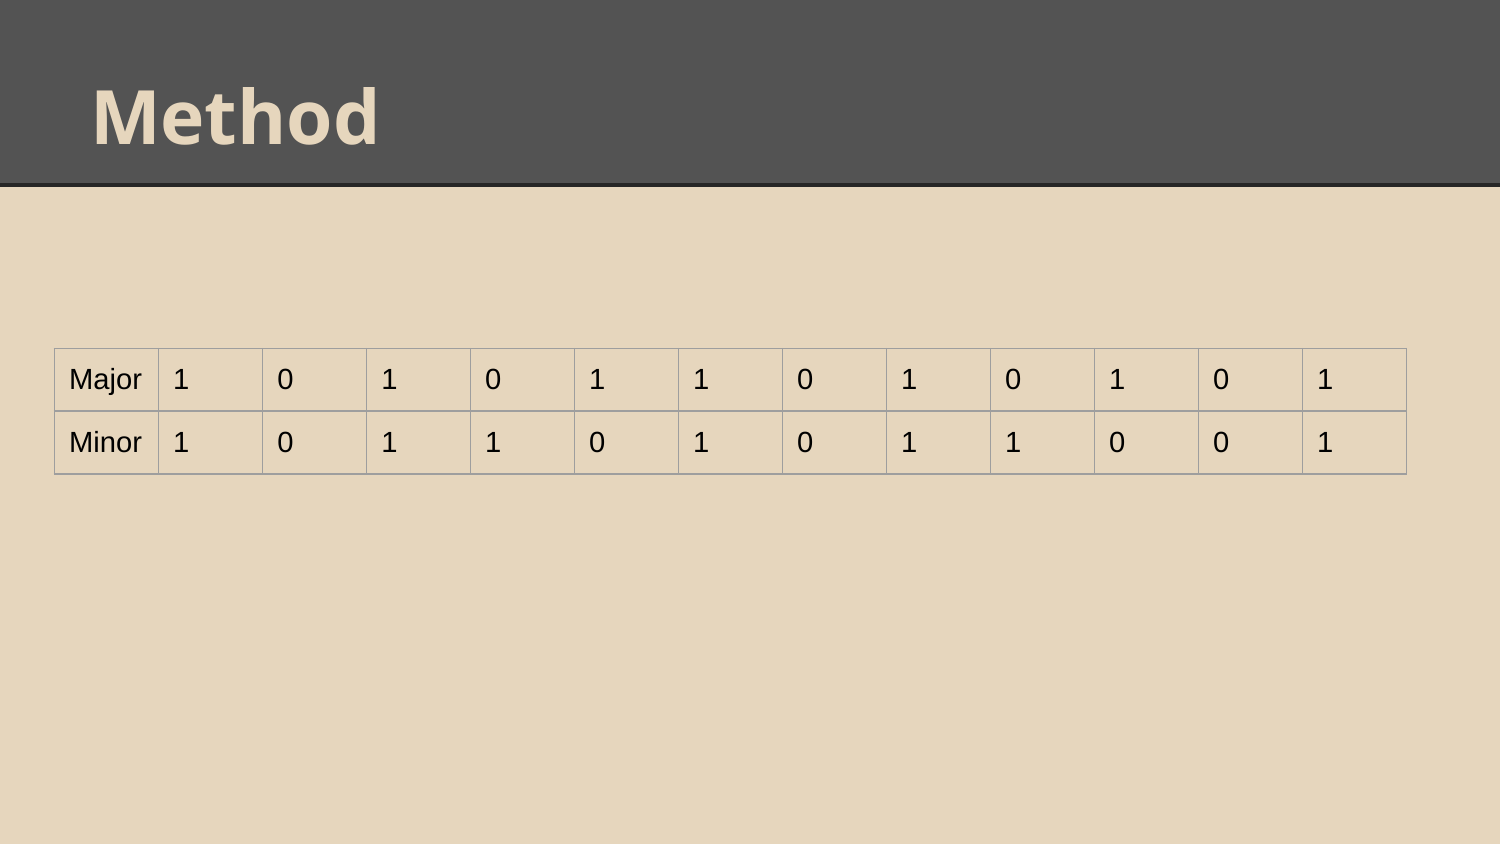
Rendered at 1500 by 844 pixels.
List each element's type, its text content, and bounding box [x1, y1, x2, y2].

table_cell 0 [783, 412, 886, 473]
table_header 1 [1303, 349, 1406, 410]
table_header 0 [471, 349, 574, 410]
table_cell 0 [263, 412, 366, 473]
table_header 1 [887, 349, 990, 410]
table_header 1 [575, 349, 678, 410]
table_cell 0 [1095, 412, 1198, 473]
table_cell 0 [575, 412, 678, 473]
table_cell 1 [159, 412, 262, 473]
table_cell 0 [1199, 412, 1302, 473]
table_cell 1 [679, 412, 782, 473]
table_header 0 [263, 349, 366, 410]
table_header 0 [1199, 349, 1302, 410]
table_cell 1 [367, 412, 470, 473]
table_cell Minor [55, 412, 158, 473]
table_header 0 [783, 349, 886, 410]
table_header 1 [679, 349, 782, 410]
table_cell 1 [1303, 412, 1406, 473]
title Method [75, 33, 1425, 175]
table_header 1 [159, 349, 262, 410]
table_cell 1 [887, 412, 990, 473]
table_header 0 [991, 349, 1094, 410]
table_header 1 [367, 349, 470, 410]
table_header 1 [1095, 349, 1198, 410]
table_cell 1 [991, 412, 1094, 473]
table_cell 1 [471, 412, 574, 473]
table_header Major [55, 349, 158, 410]
